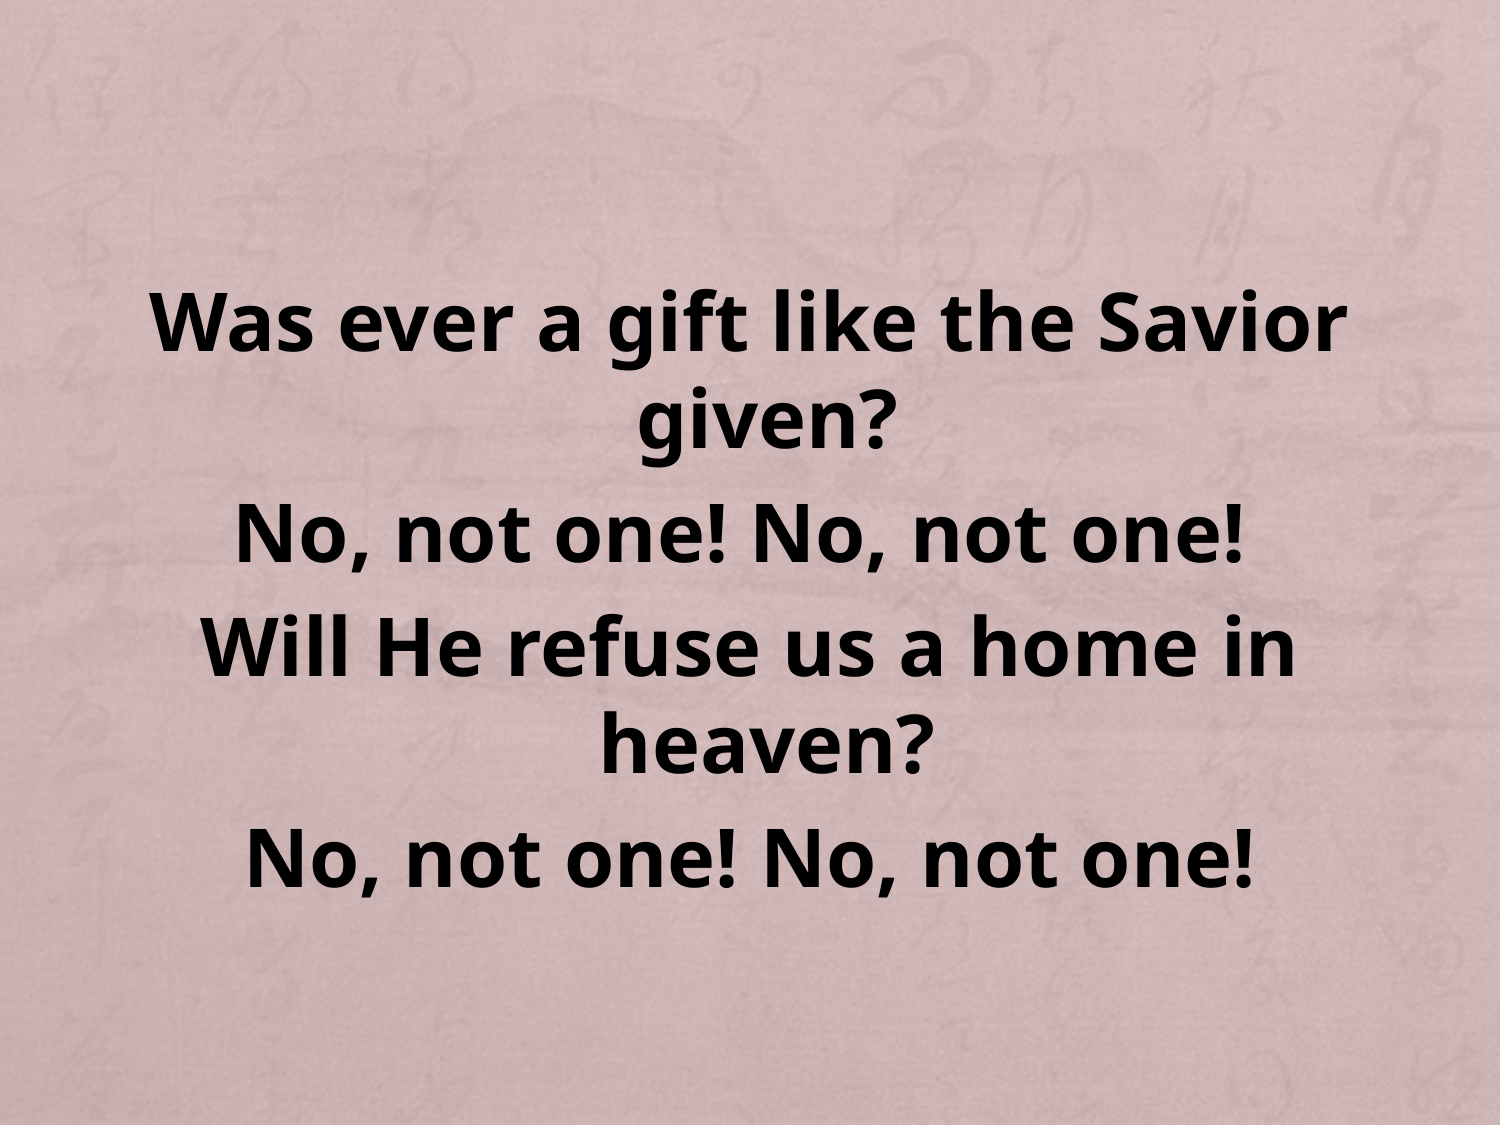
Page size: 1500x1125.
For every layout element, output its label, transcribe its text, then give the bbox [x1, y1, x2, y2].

list Was ever a gift like the Savior given? No, not one! No, not one! Will He refuse us a home in heaven? No, not one! No, not one! [75, 262, 1425, 1038]
